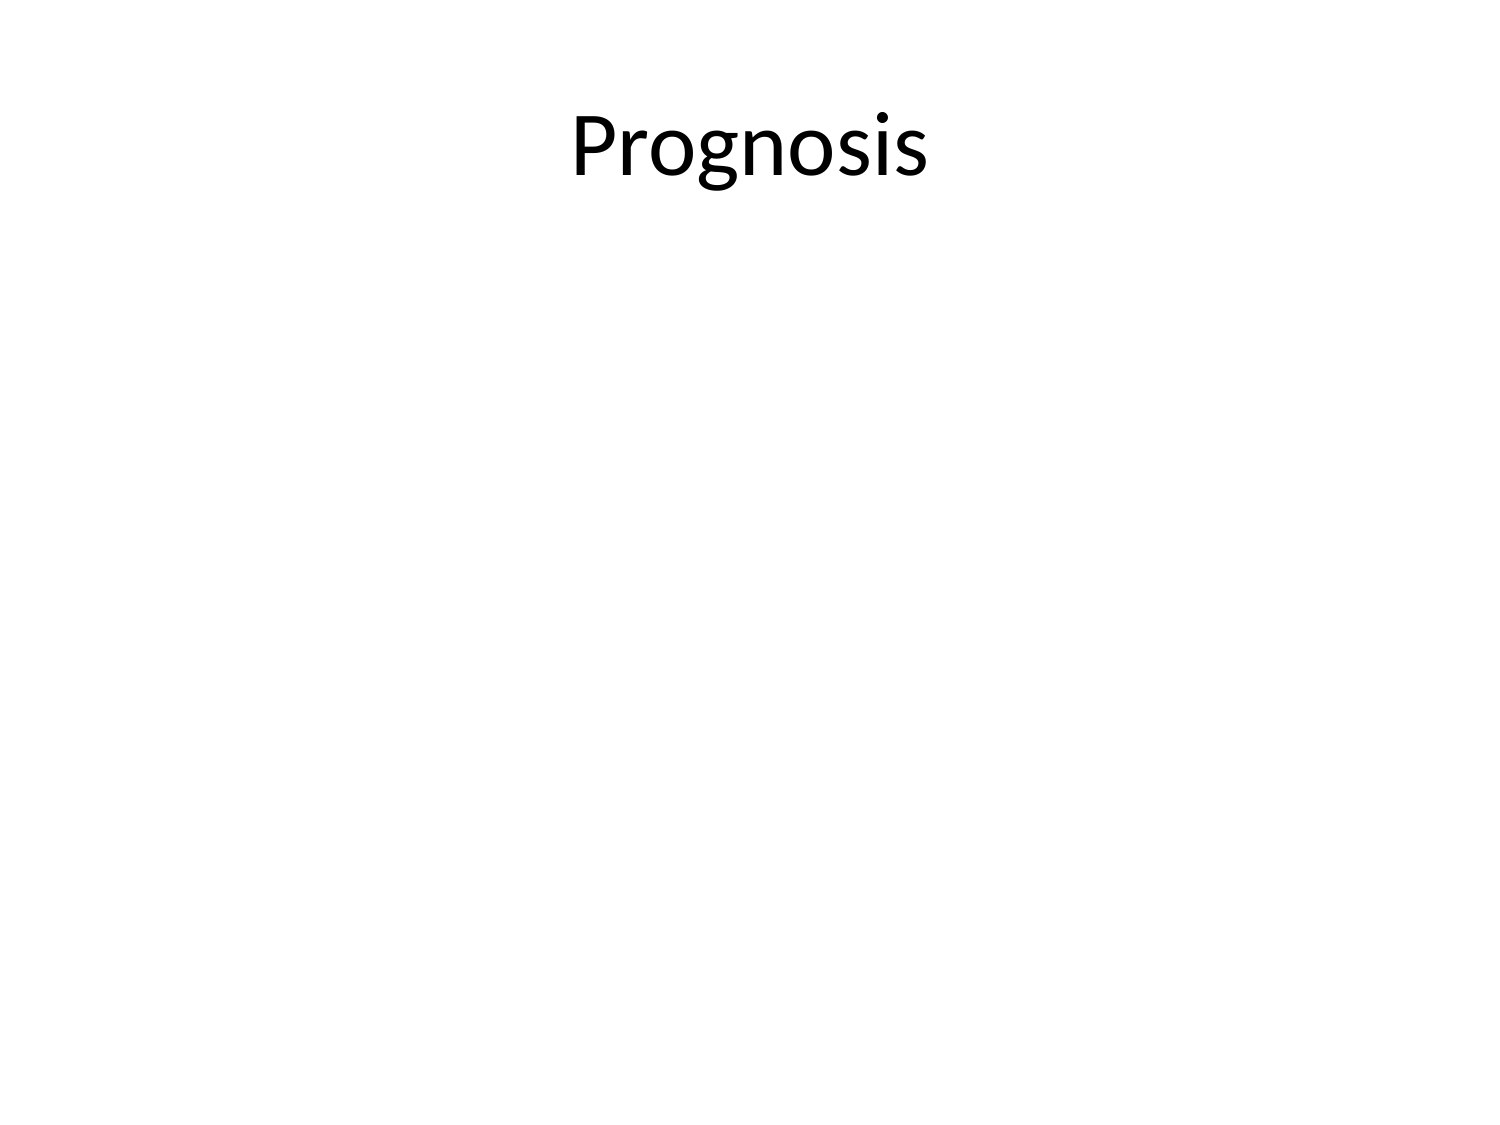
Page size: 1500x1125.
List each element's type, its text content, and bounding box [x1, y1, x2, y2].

title Prognosis [75, 45, 1425, 233]
